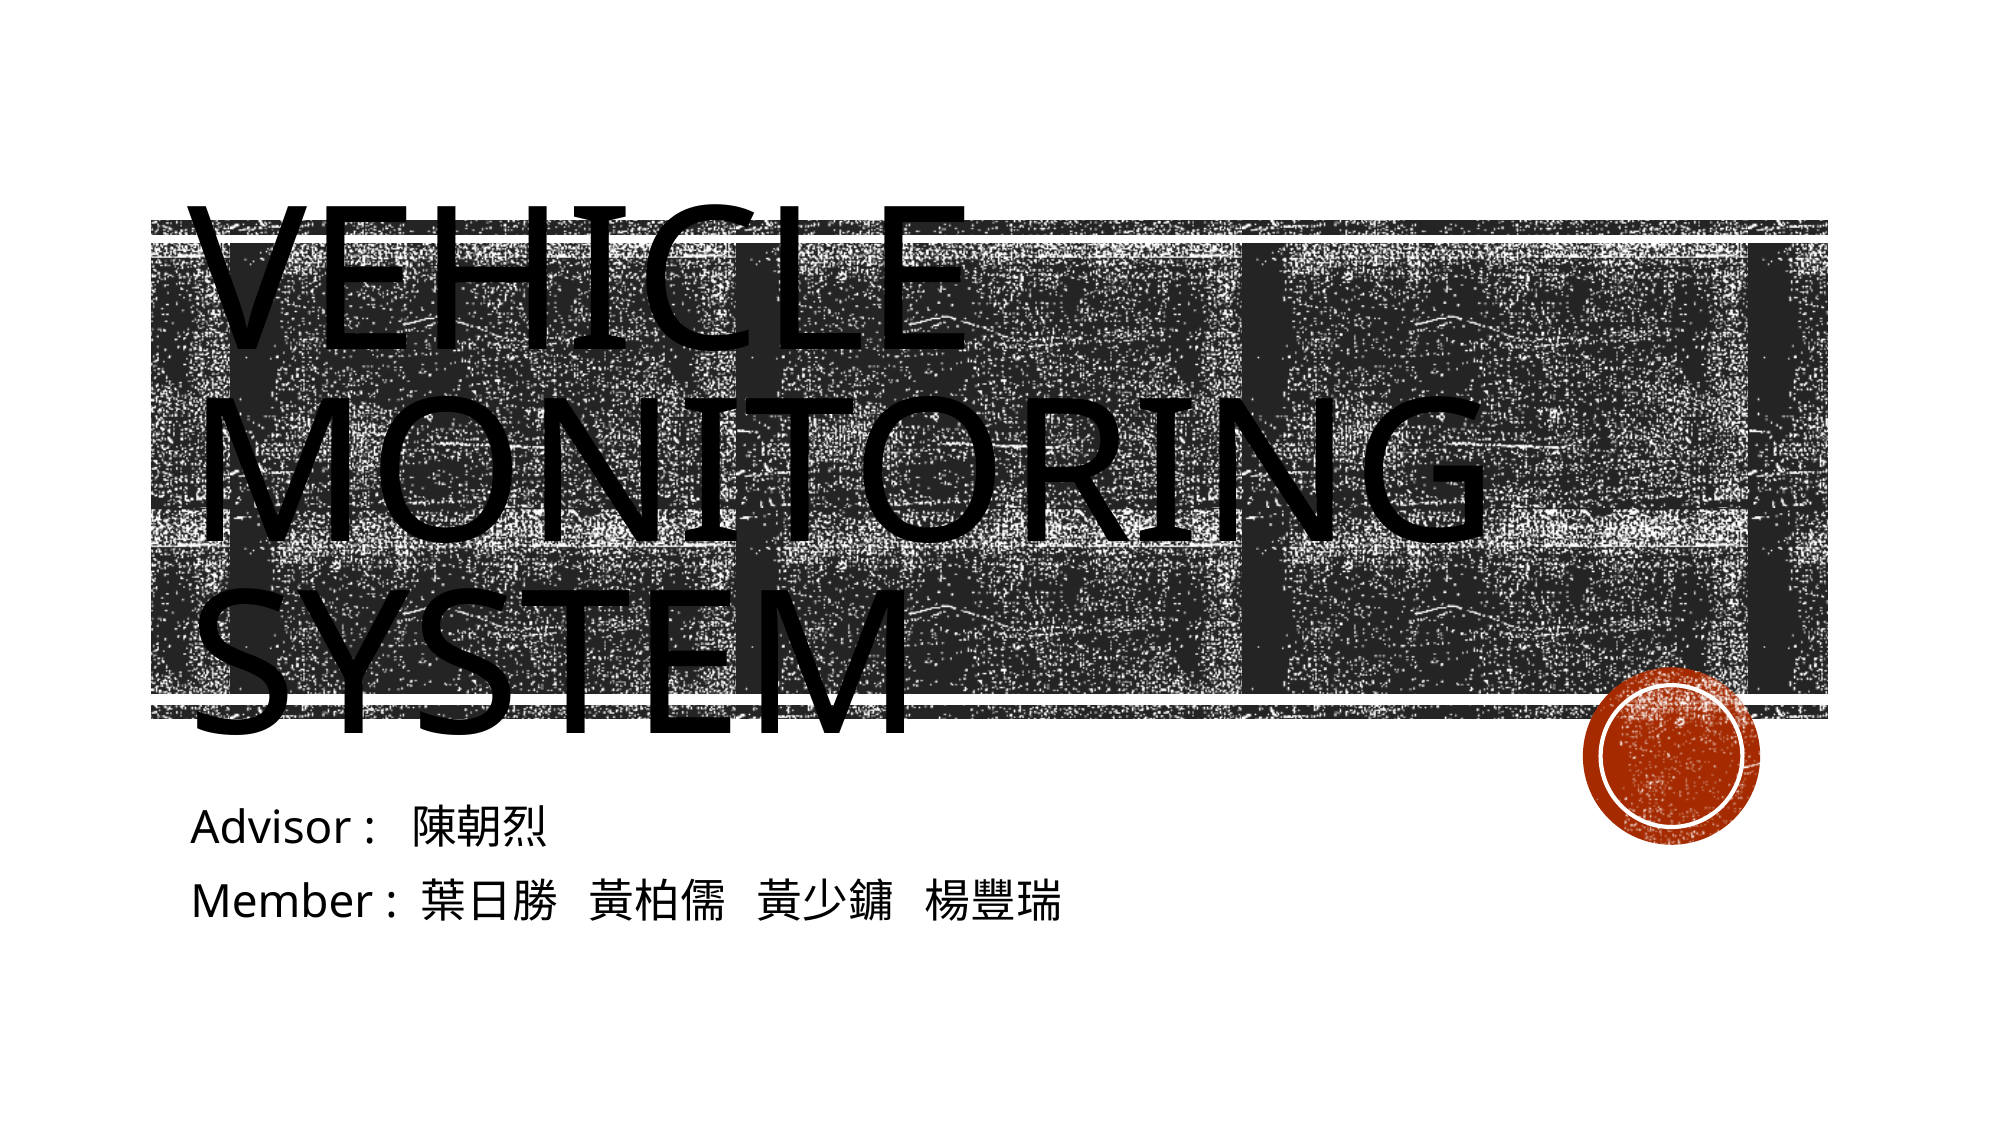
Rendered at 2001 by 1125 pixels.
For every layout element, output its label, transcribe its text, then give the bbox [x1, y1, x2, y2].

subtitle Advisor : 陳朝烈 Member : 葉日勝 黃柏儒 黃少鏞 楊豐瑞 [175, 796, 1470, 972]
title Vehicle Monitoring System [172, 234, 1808, 733]
